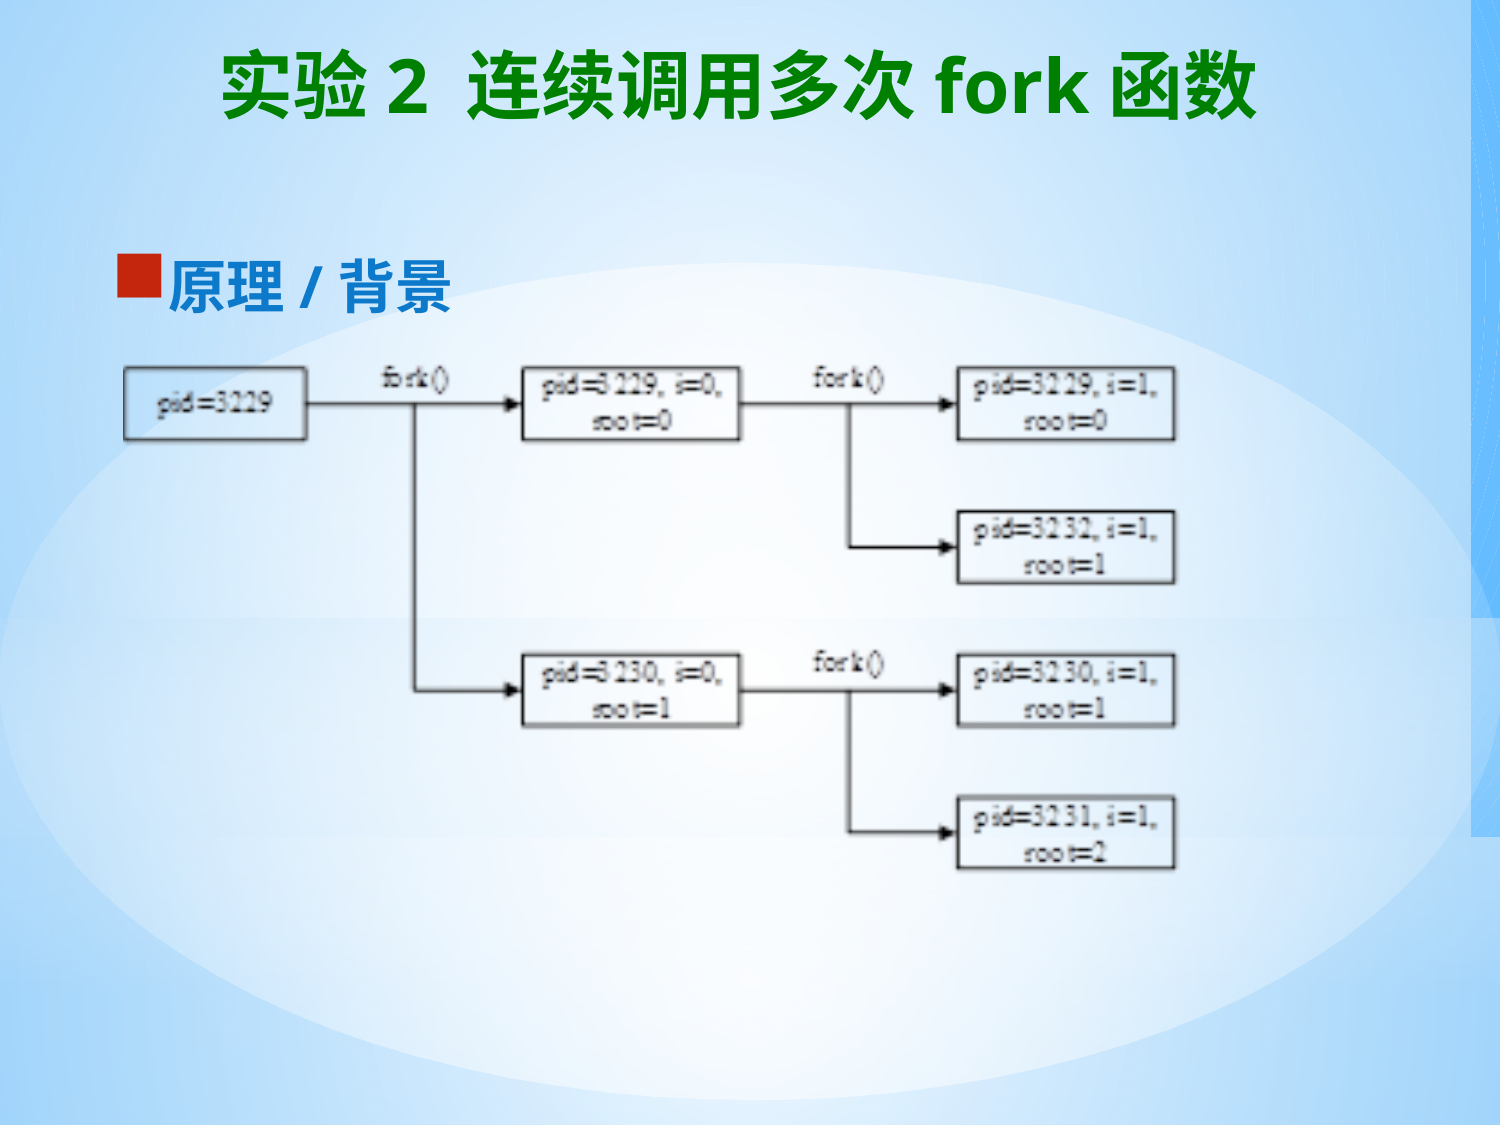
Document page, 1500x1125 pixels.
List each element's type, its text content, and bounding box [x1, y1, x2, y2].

title 实验2 连续调用多次fork函数 [88, 30, 1388, 149]
picture [123, 349, 1185, 879]
list 原理/背景 [88, 208, 1388, 953]
